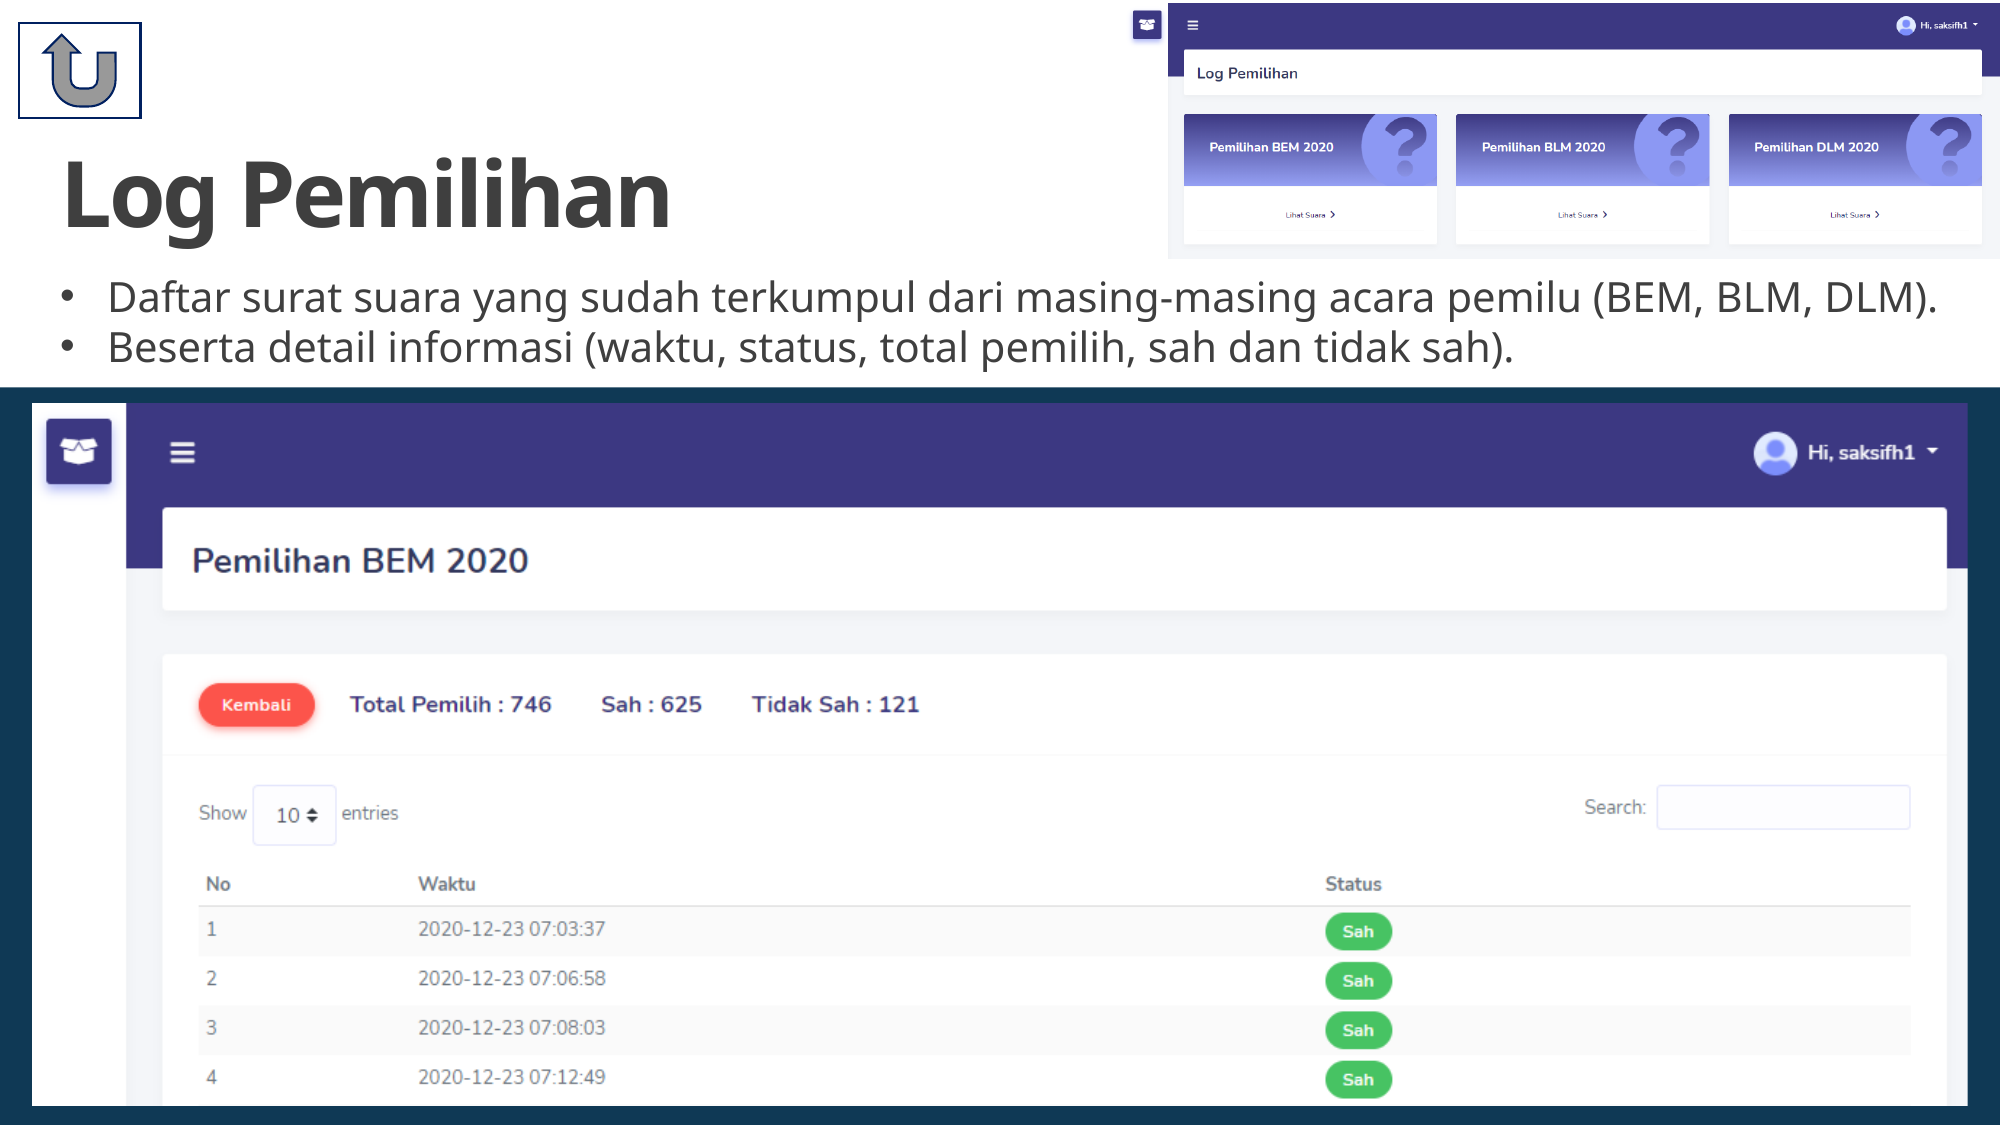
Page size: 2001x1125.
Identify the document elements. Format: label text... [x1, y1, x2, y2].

list [0, 387, 2000, 1125]
picture [32, 403, 1968, 1106]
text_box Daftar surat suara yang sudah terkumpul dari masing-masing acara pemilu (BEM, BLM, DLM). Beserta detail informasi (waktu, status, total pemilih, sah dan tidak sah). [45, 263, 1955, 378]
picture [1126, 3, 2000, 259]
text_box [18, 22, 142, 119]
title Log Pemilihan [45, 136, 779, 255]
